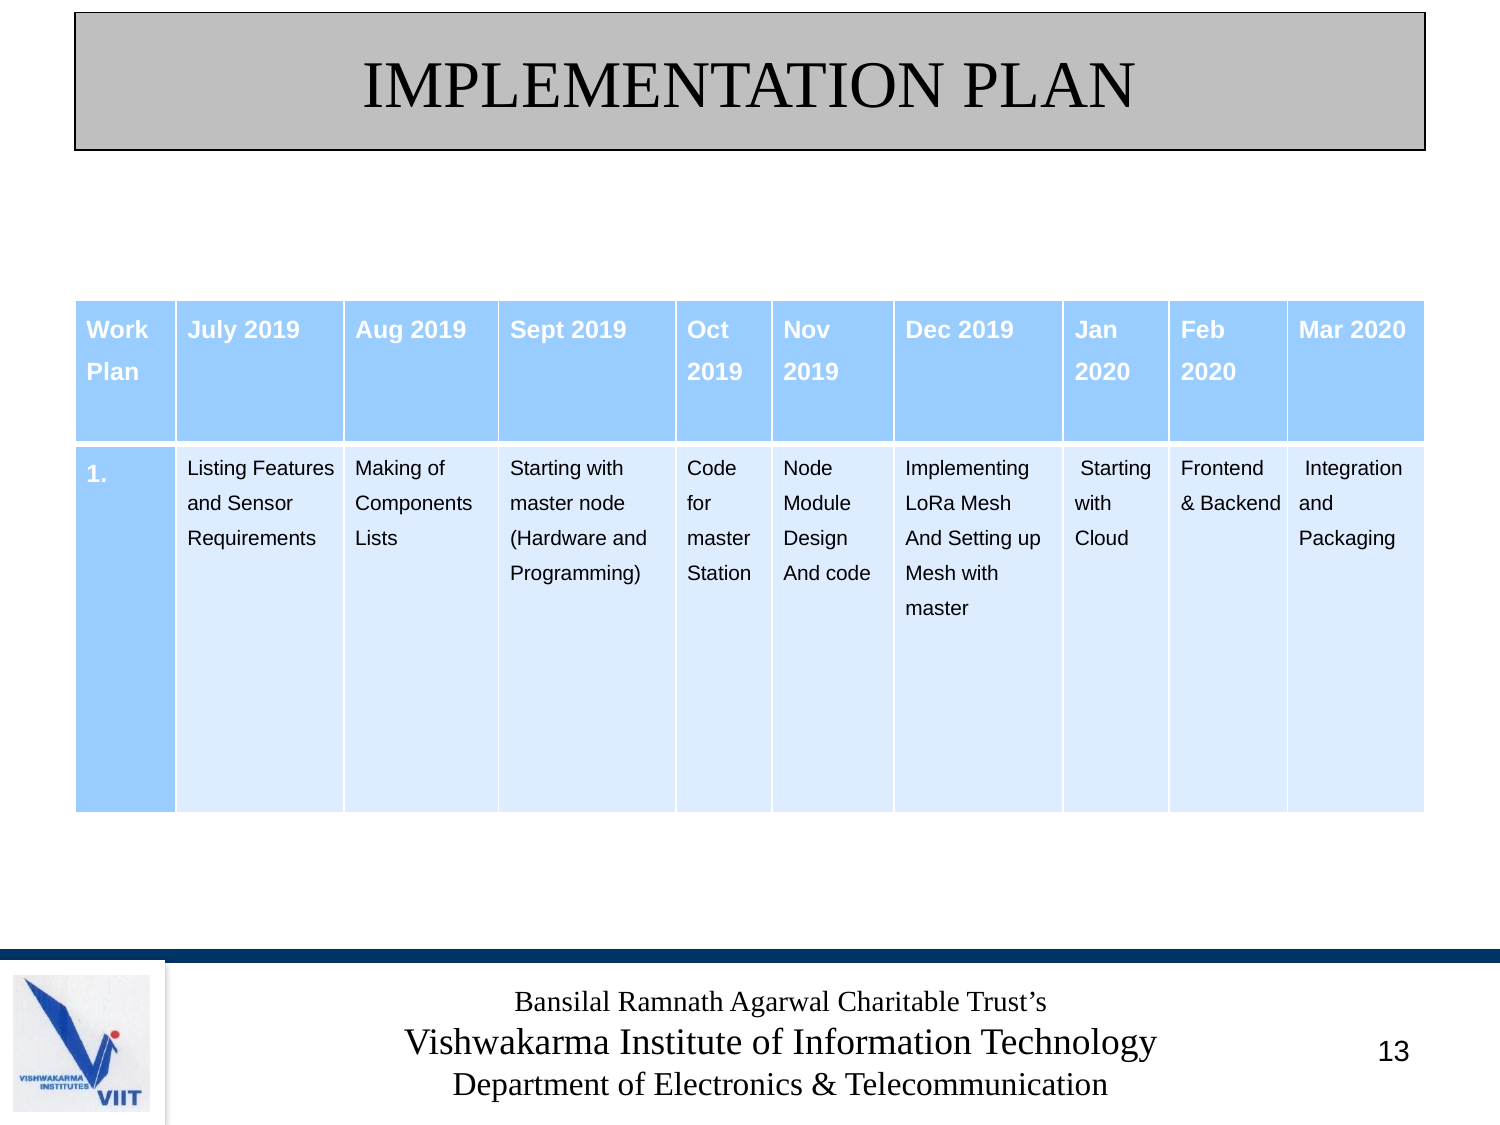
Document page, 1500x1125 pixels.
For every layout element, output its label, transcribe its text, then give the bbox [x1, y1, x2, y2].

table_cell Integration and Packaging [1288, 447, 1424, 812]
table_header Jan 2020 [1064, 301, 1168, 441]
table_cell Starting with master node (Hardware and Programming) [499, 447, 675, 812]
text_box Bansilal Ramnath Agarwal Charitable Trust’s Vishwakarma Institute of Information Technology Department of Electronics & Telecommunication [170, 974, 1413, 1110]
table_cell Starting with Cloud [1064, 447, 1168, 812]
table_header Feb 2020 [1170, 301, 1287, 441]
picture [12, 974, 151, 1113]
table_header Work Plan [76, 301, 175, 441]
table_cell Implementing LoRa Mesh And Setting up Mesh with master [895, 447, 1062, 812]
table_header Nov 2019 [773, 301, 893, 441]
table_cell Code for master Station [677, 447, 771, 812]
table_cell 1. [76, 447, 175, 812]
table_header Mar 2020 [1288, 301, 1424, 441]
text_box [0, 949, 1500, 963]
table_cell Frontend & Backend [1170, 447, 1287, 812]
table_cell Node Module Design And code [773, 447, 893, 812]
table_header Dec 2019 [895, 301, 1062, 441]
table_header Oct 2019 [677, 301, 771, 441]
table_header July 2019 [177, 301, 343, 441]
slide_number 13 [1074, 1024, 1426, 1103]
table_cell Listing Features and Sensor Requirements [177, 447, 343, 812]
title IMPLEMENTATION PLAN [74, 12, 1426, 151]
table_cell Making of Components Lists [345, 447, 498, 812]
table_header Sept 2019 [499, 301, 675, 441]
table_header Aug 2019 [345, 301, 498, 441]
